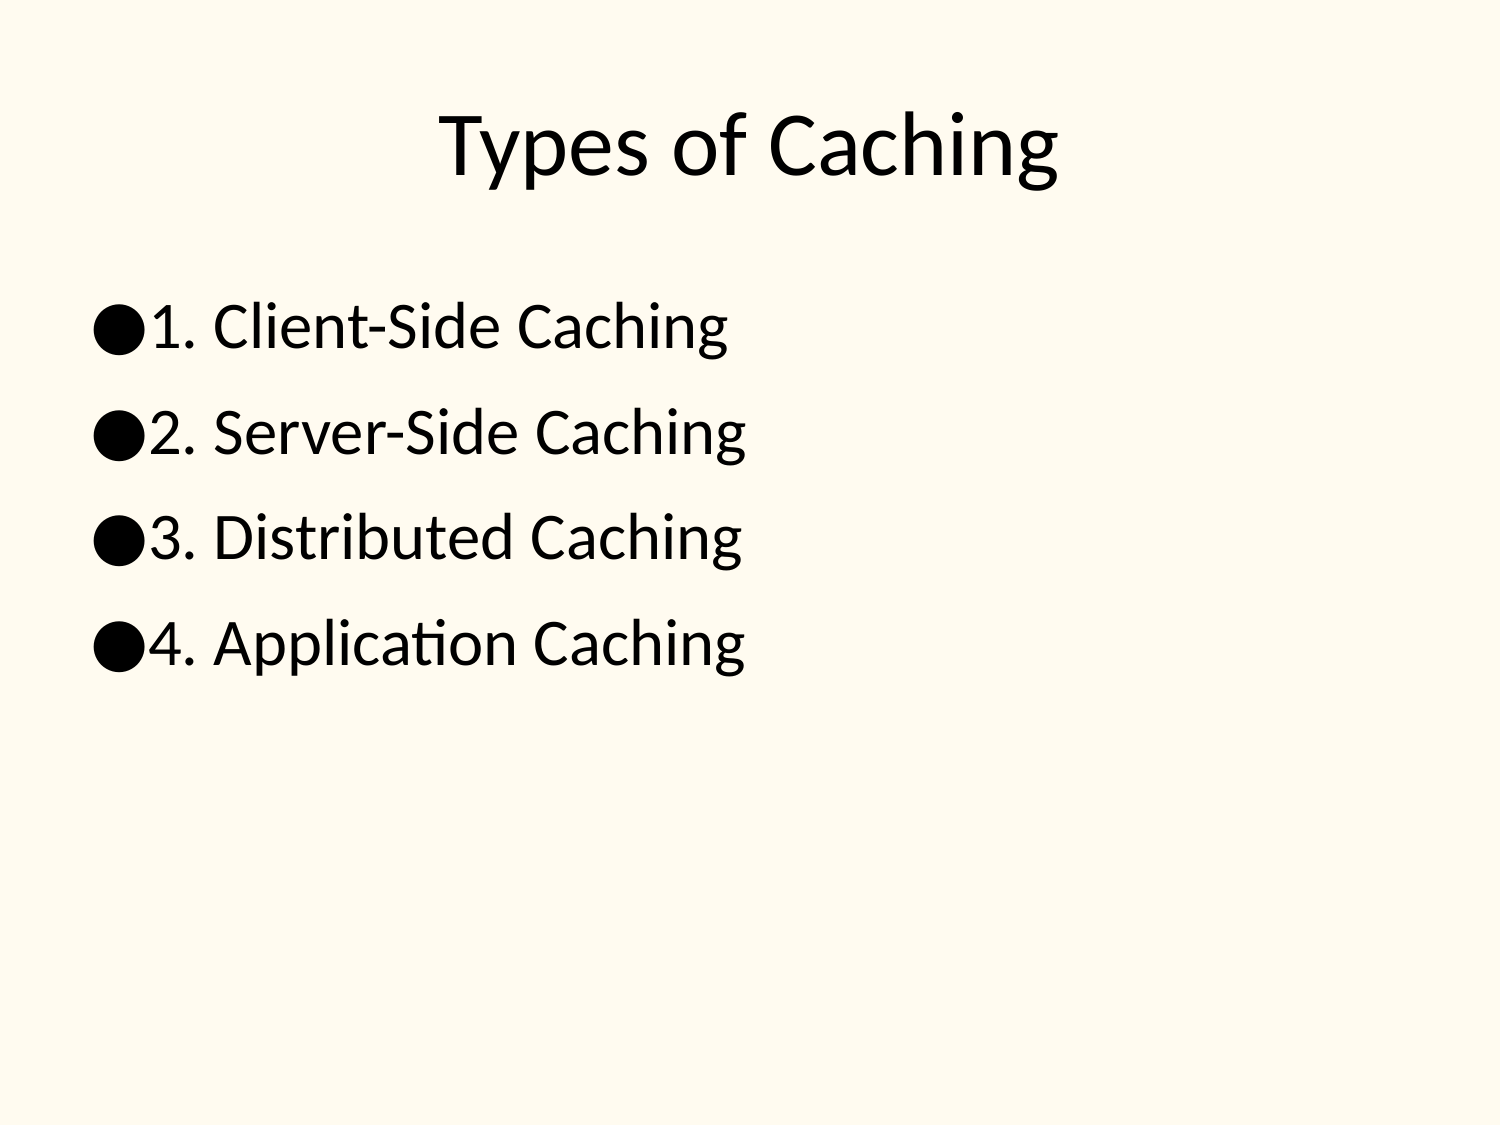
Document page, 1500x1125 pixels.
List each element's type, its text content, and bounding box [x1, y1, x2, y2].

list 1. Client-Side Caching 2. Server-Side Caching 3. Distributed Caching 4. Application Caching [75, 262, 1425, 1005]
title Types of Caching [75, 45, 1425, 233]
